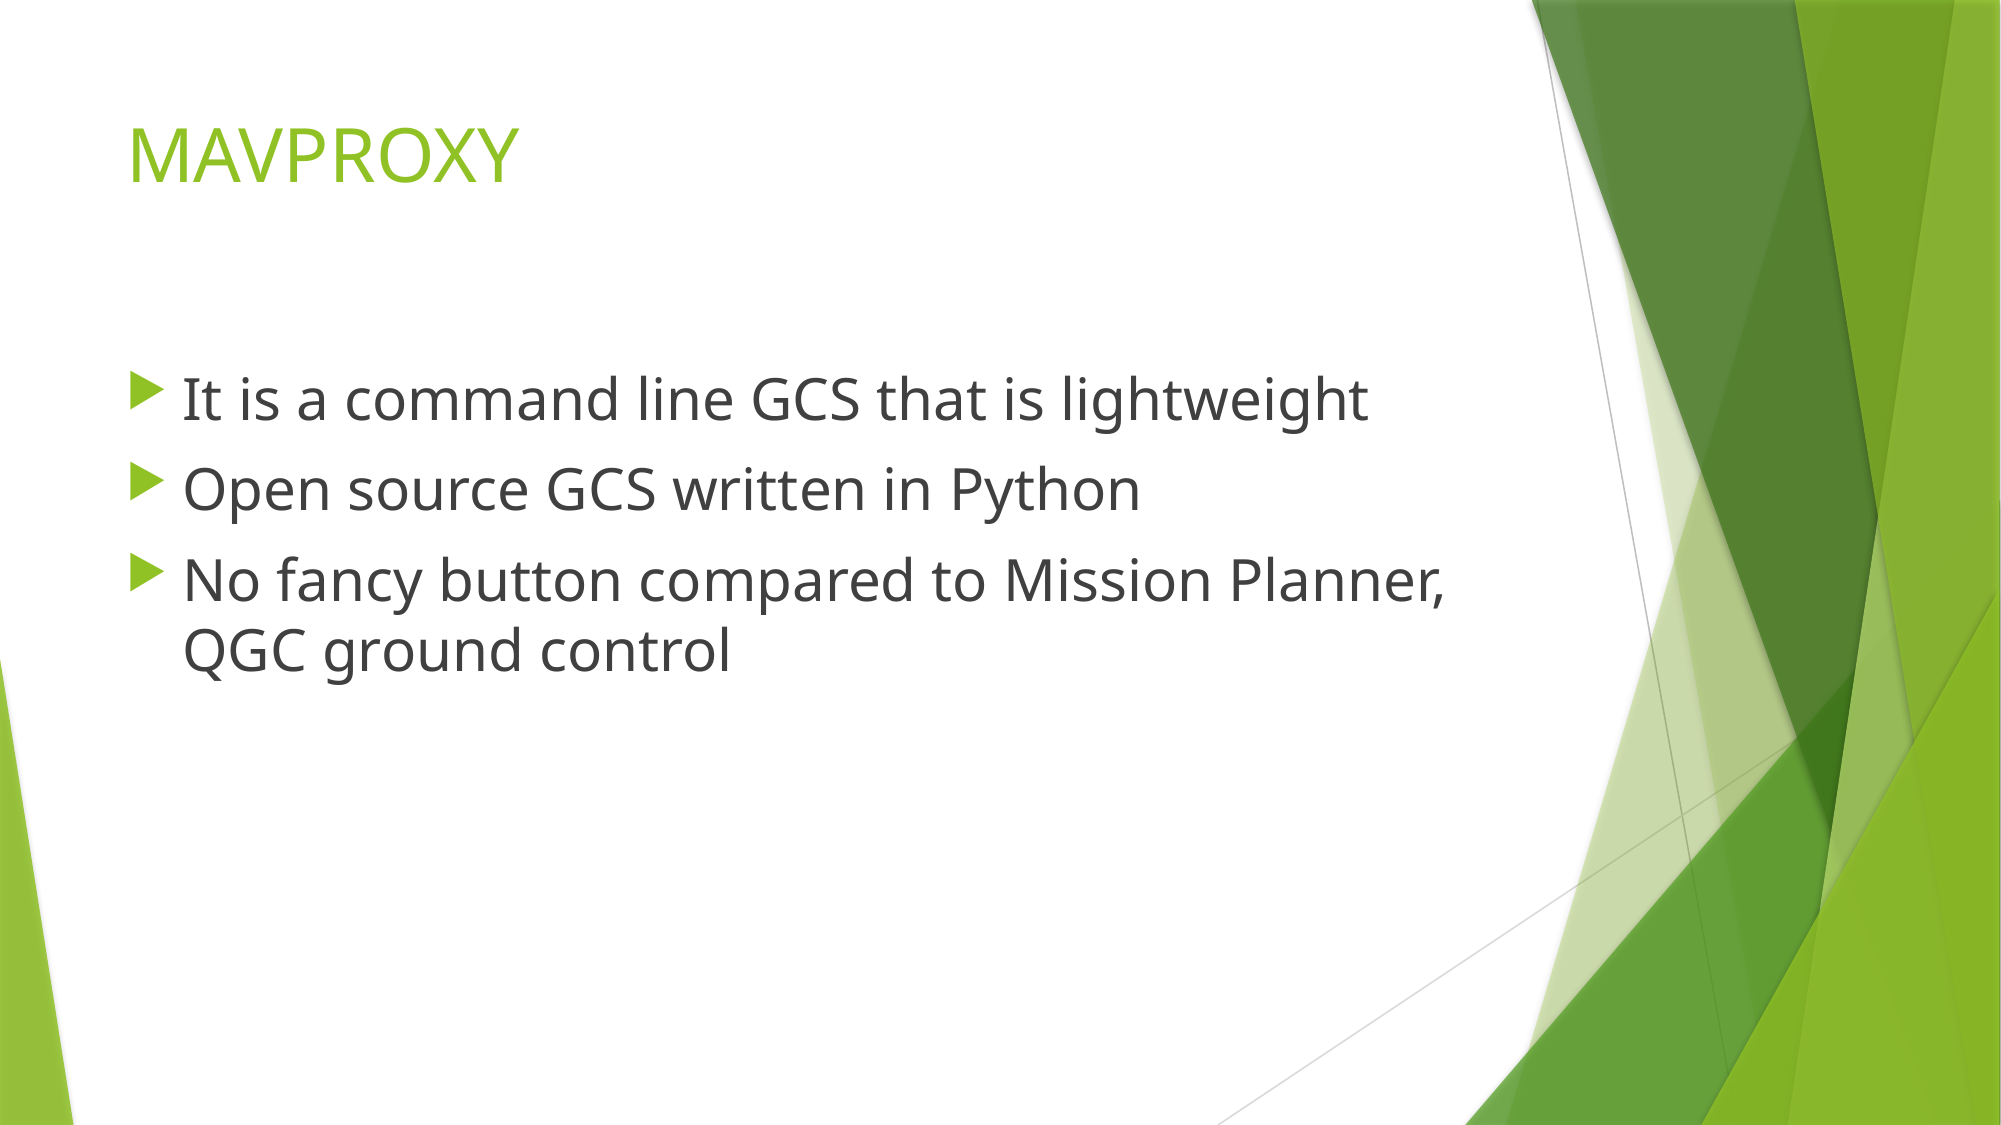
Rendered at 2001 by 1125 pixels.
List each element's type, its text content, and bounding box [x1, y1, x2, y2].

title MAVPROXY [111, 99, 1522, 317]
list It is a command line GCS that is lightweight Open source GCS written in Python No fancy button compared to Mission Planner, QGC ground control [111, 354, 1522, 992]
